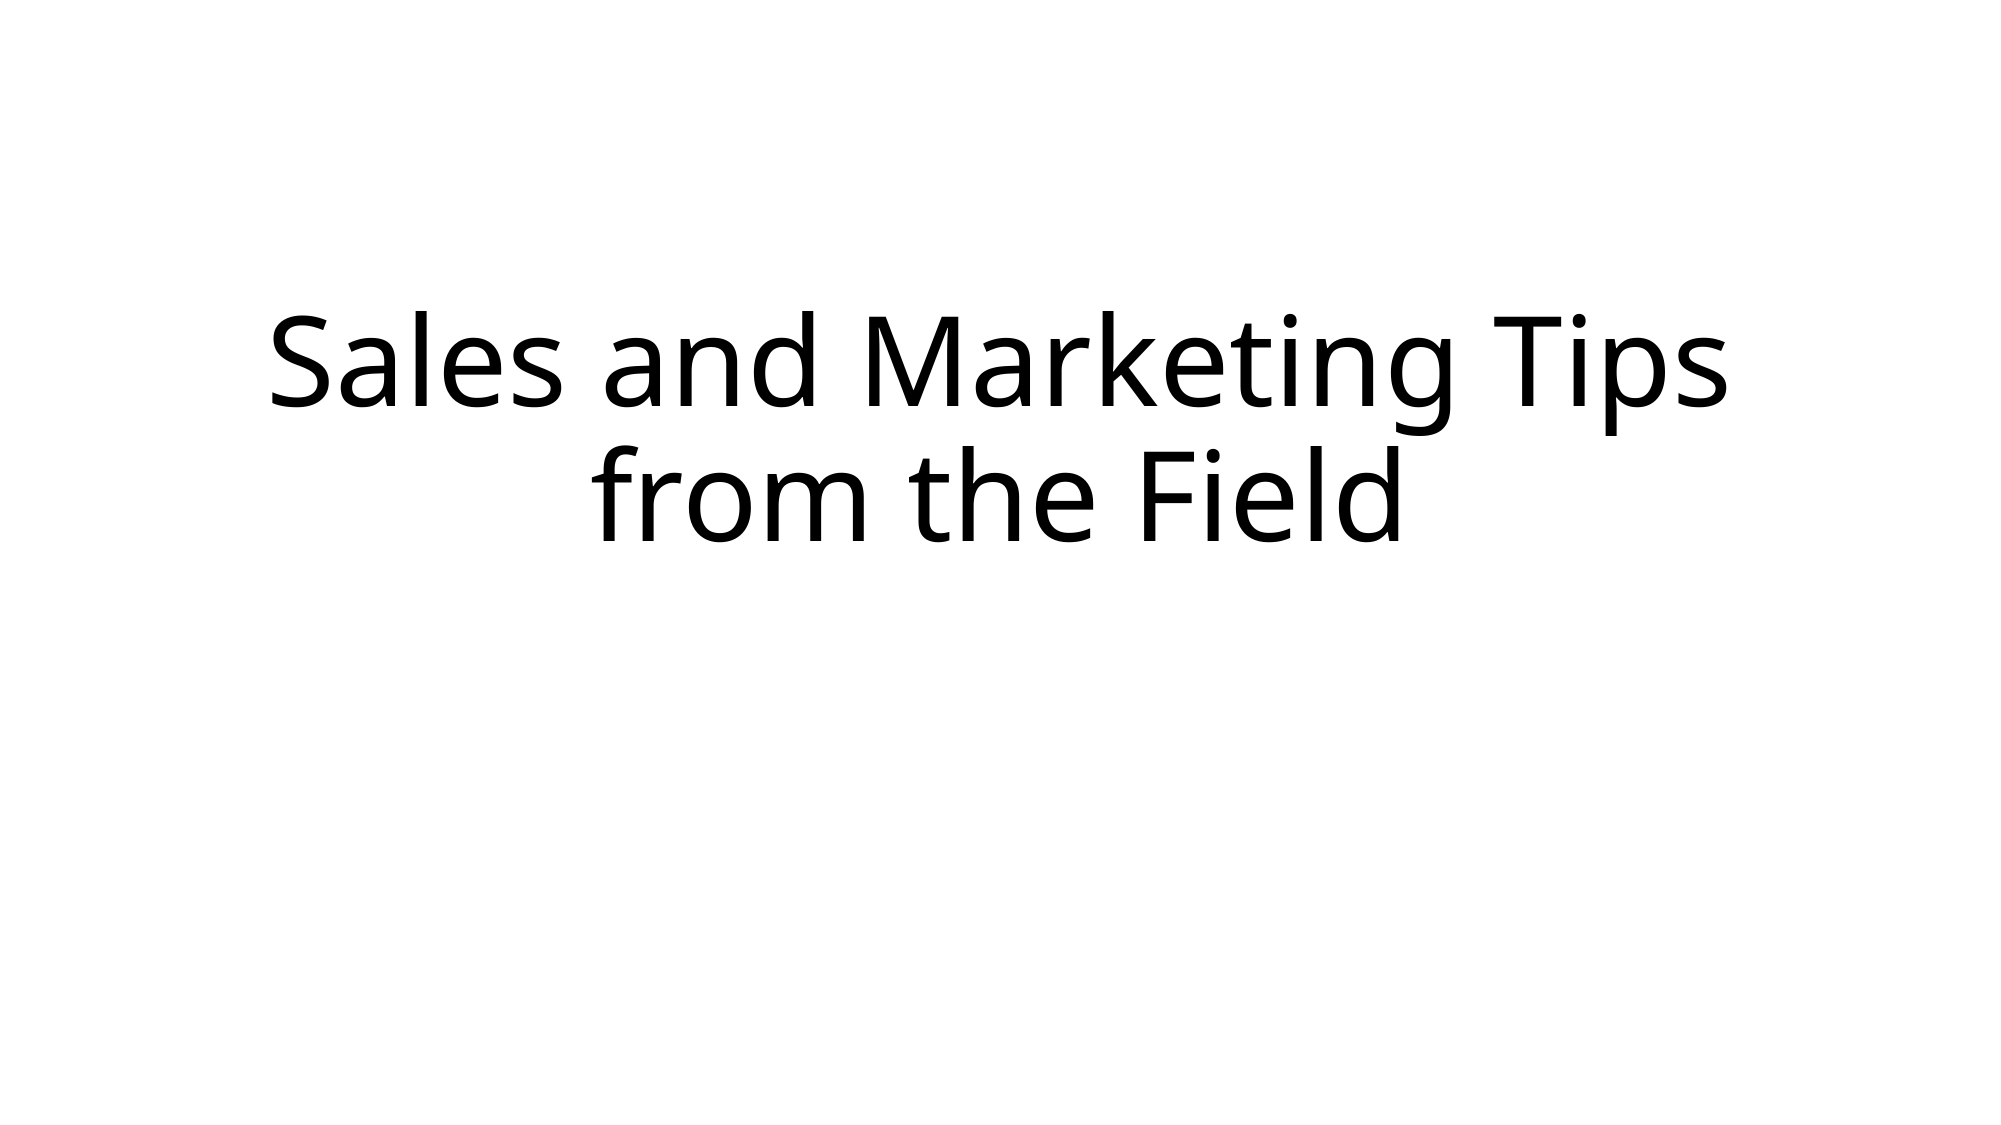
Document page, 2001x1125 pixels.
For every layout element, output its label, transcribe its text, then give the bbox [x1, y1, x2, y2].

title Sales and Marketing Tips from the Field [249, 184, 1750, 576]
